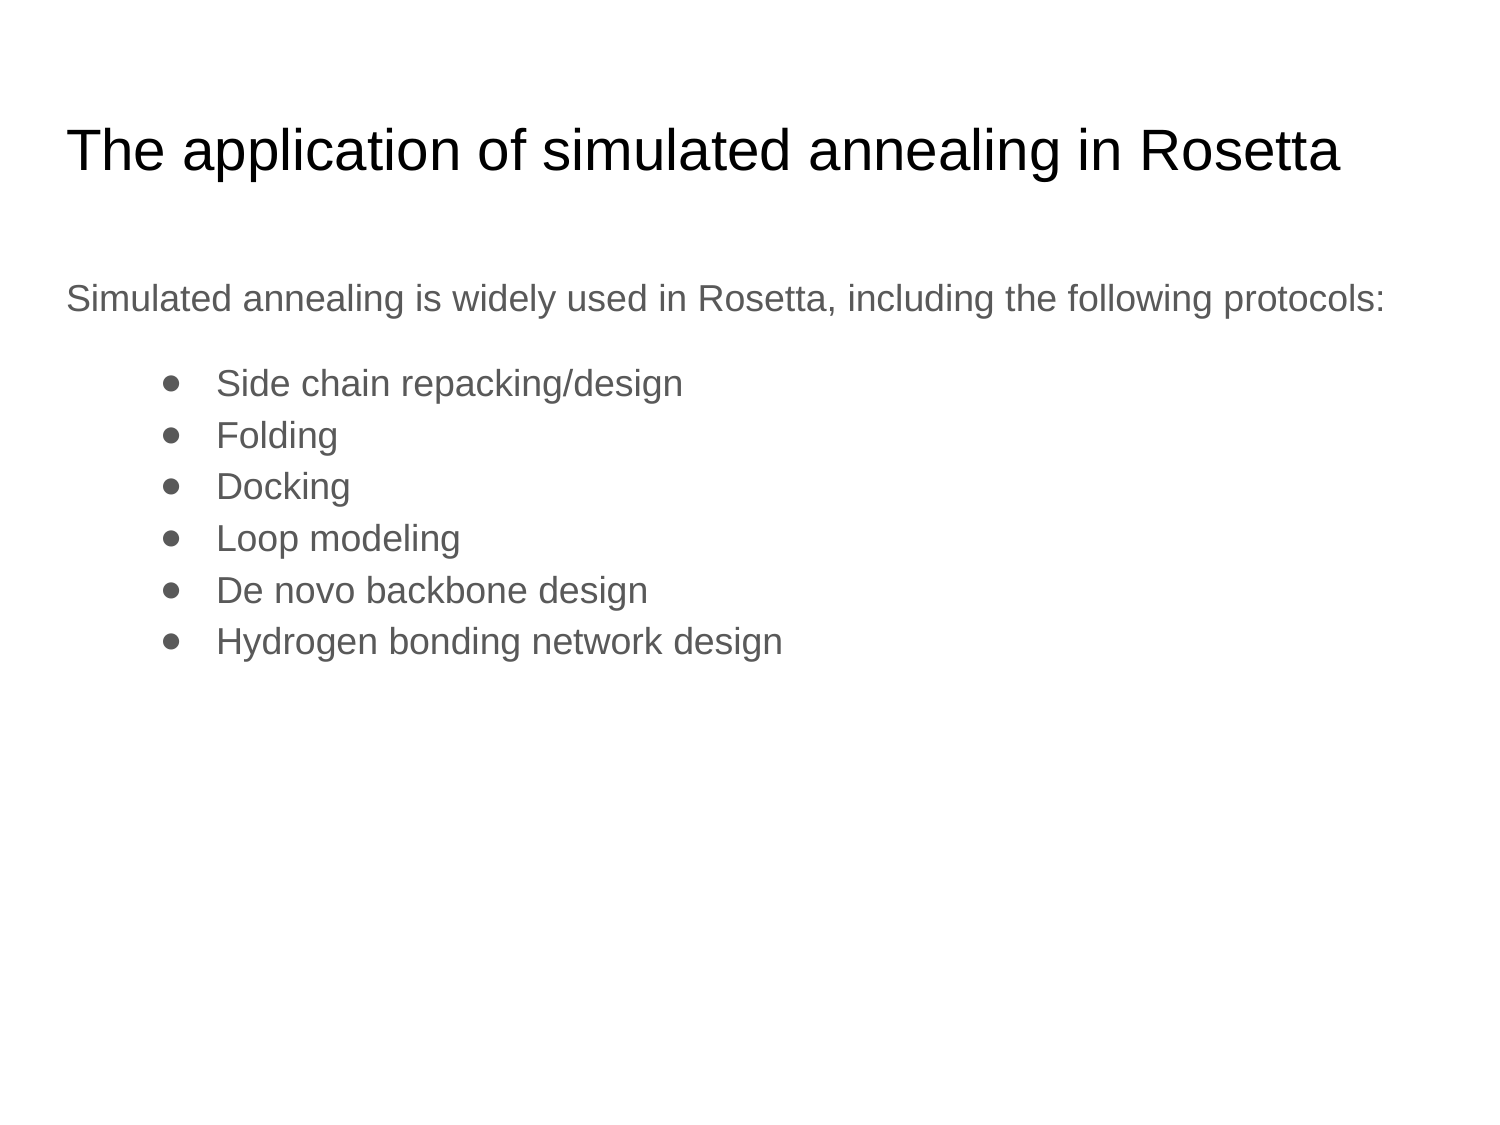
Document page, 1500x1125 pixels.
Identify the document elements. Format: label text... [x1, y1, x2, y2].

title The application of simulated annealing in Rosetta [51, 97, 1449, 223]
list Simulated annealing is widely used in Rosetta, including the following protocols: Side chain repacking/design Folding Docking Loop modeling De novo backbone design Hydrogen bonding network design [51, 252, 1449, 1000]
